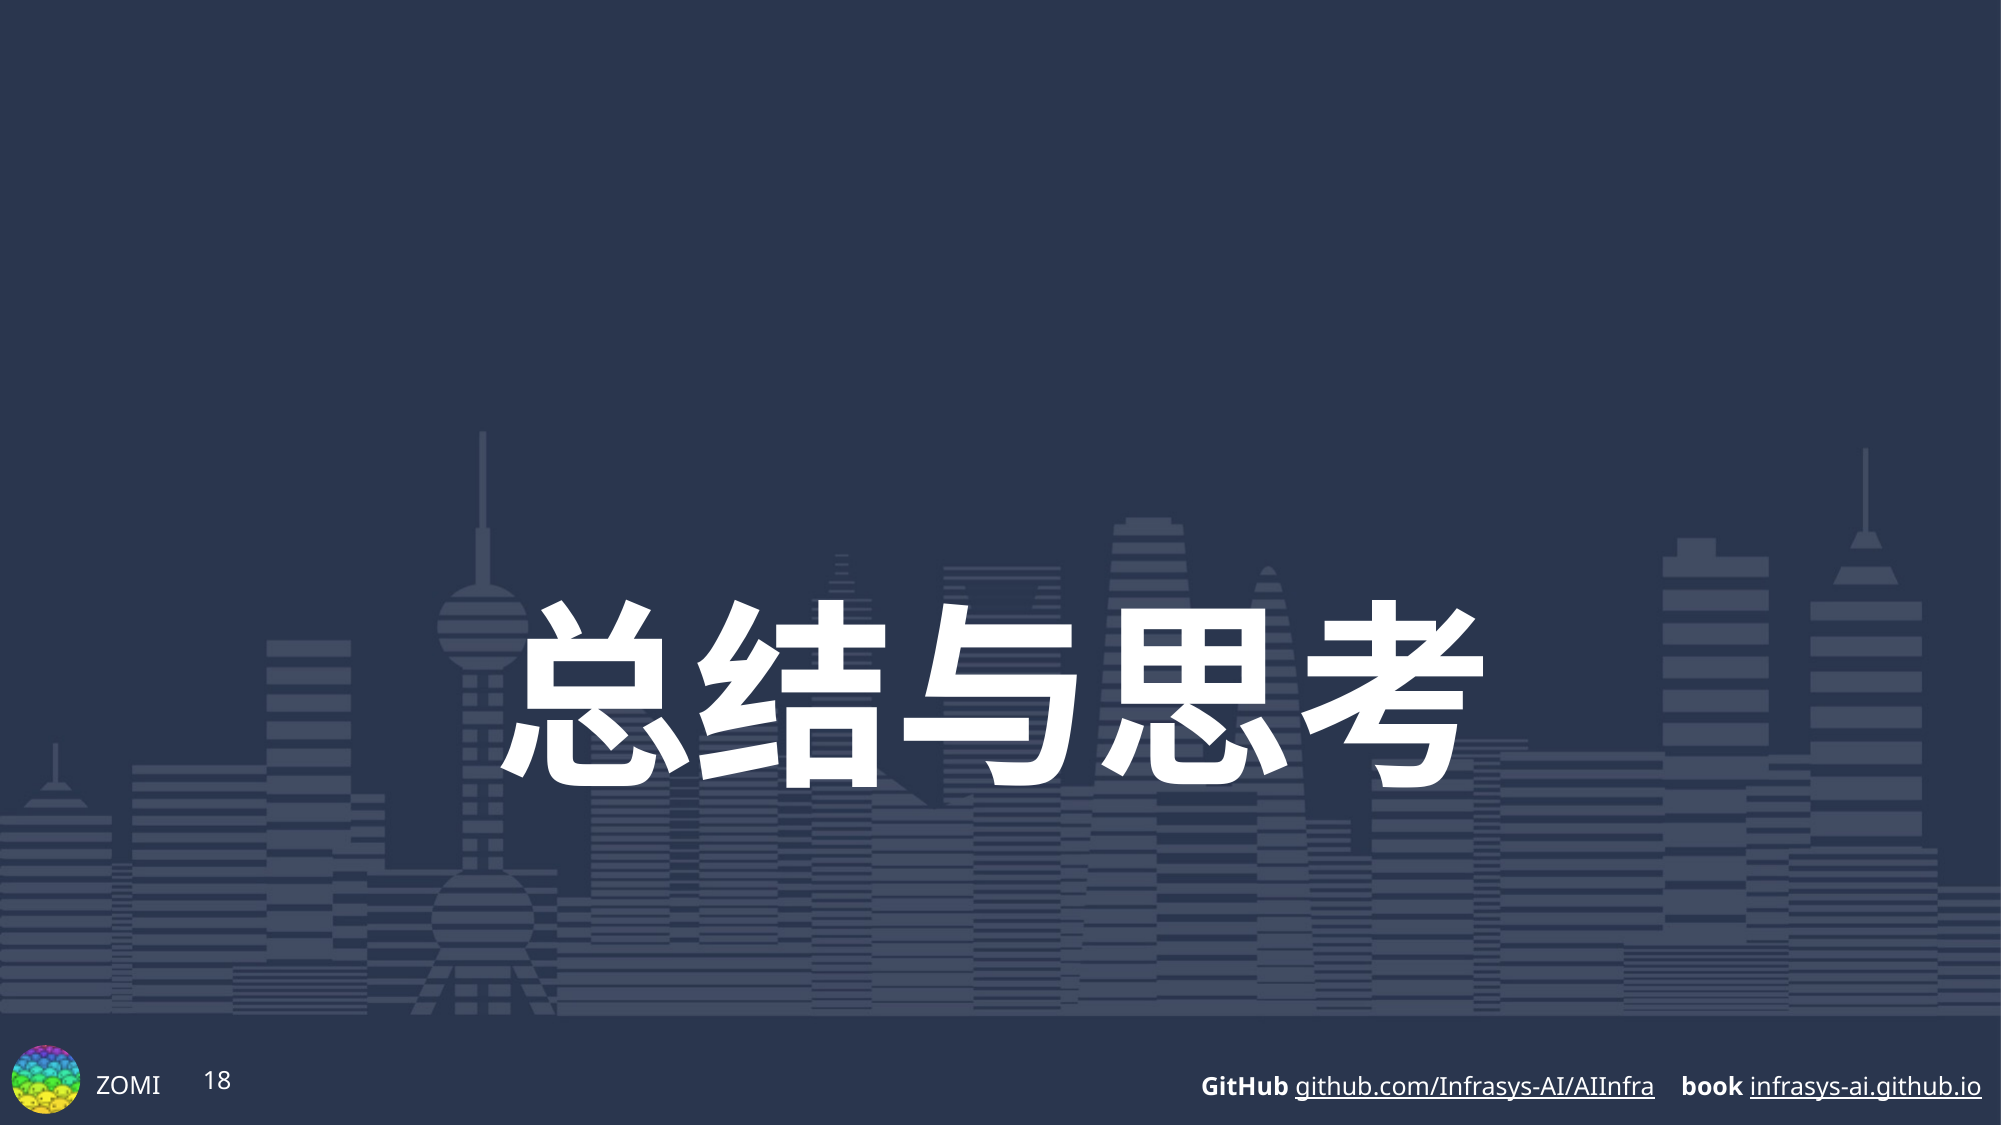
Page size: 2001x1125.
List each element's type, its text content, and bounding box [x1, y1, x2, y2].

list 总结与思考 [79, 394, 1910, 986]
picture [0, 0, 2001, 1125]
